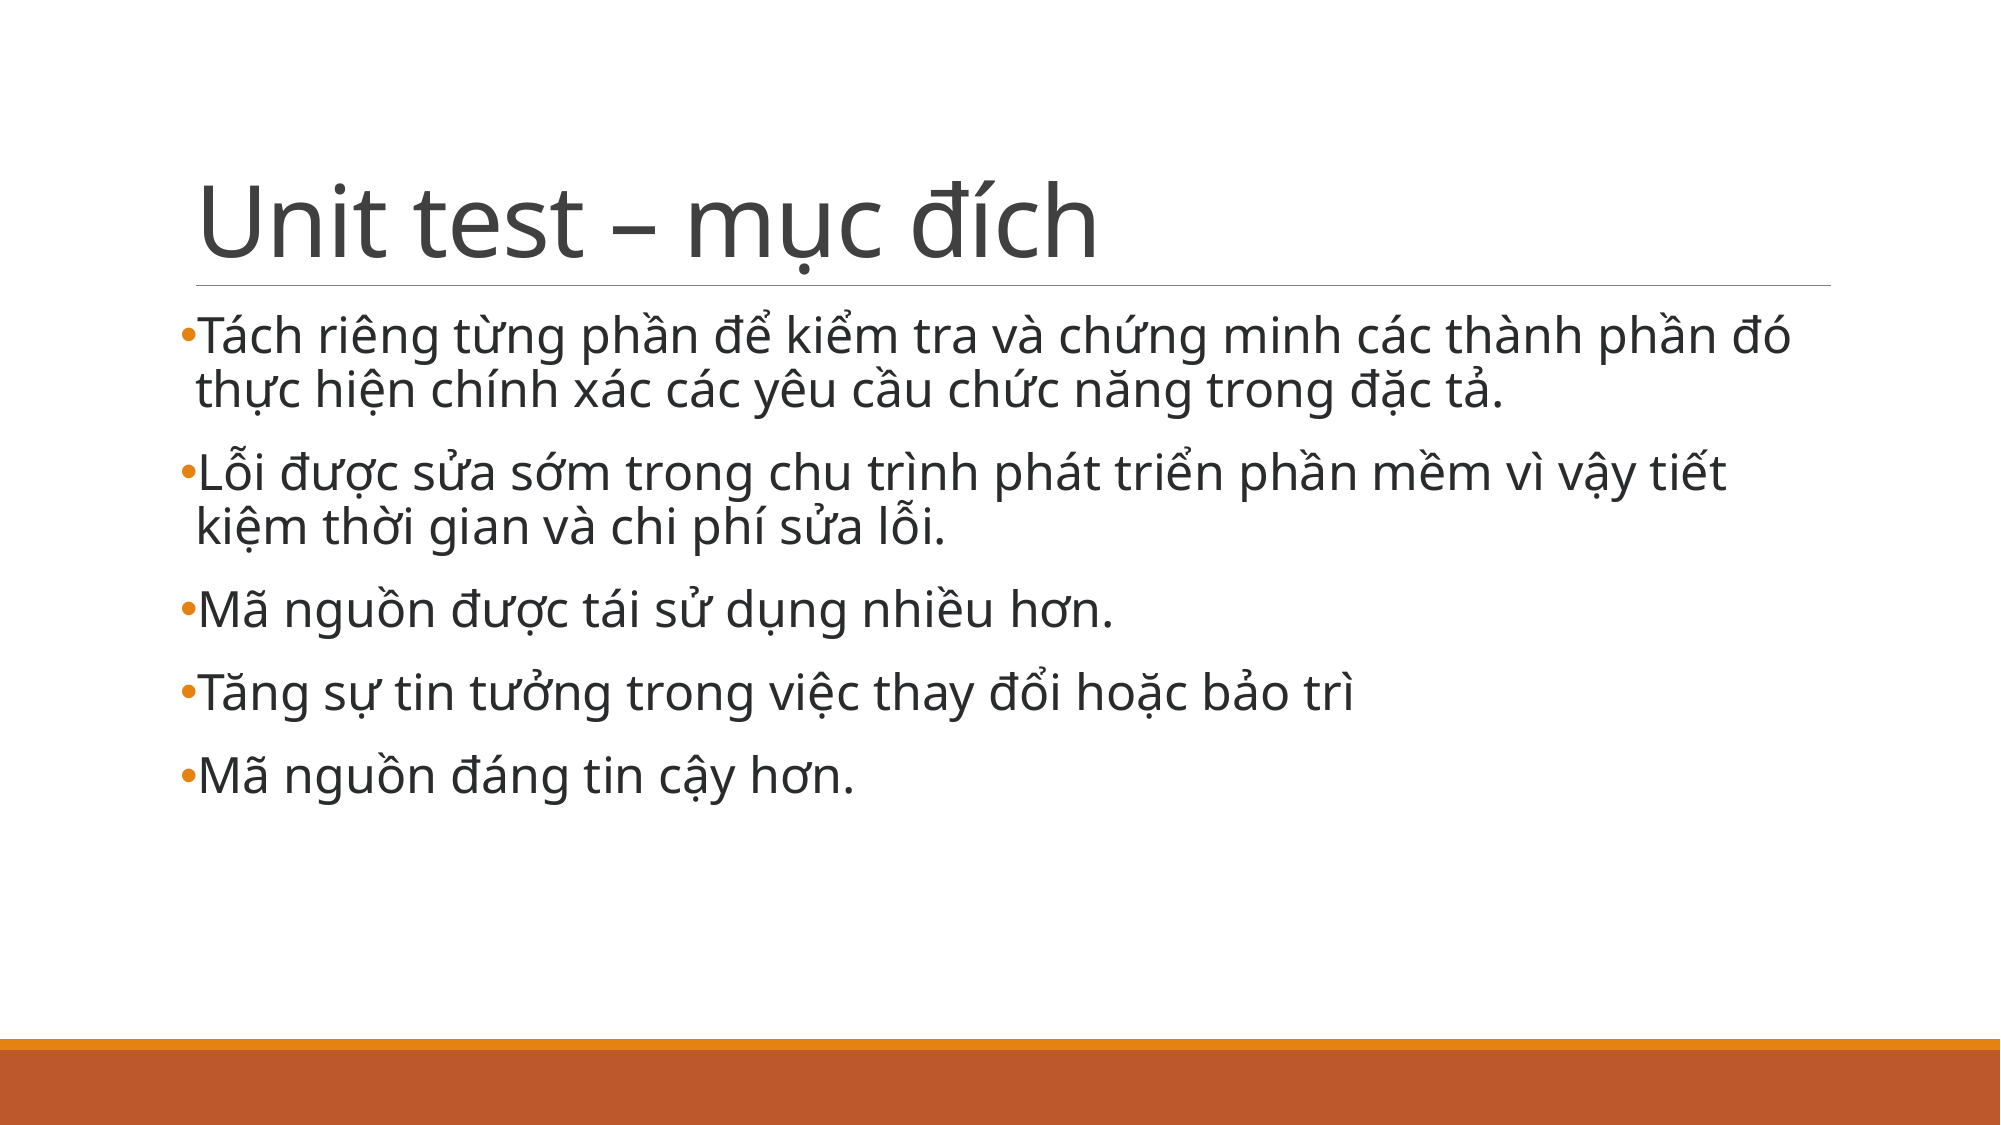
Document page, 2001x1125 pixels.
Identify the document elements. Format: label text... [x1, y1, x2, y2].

title Unit test – mục đích [180, 47, 1830, 285]
list Tách riêng từng phần để kiểm tra và chứng minh các thành phần đó thực hiện chính xác các yêu cầu chức năng trong đặc tả. Lỗi được sửa sớm trong chu trình phát triển phần mềm vì vậy tiết kiệm thời gian và chi phí sửa lỗi. Mã nguồn được tái sử dụng nhiều hơn. Tăng sự tin tưởng trong việc thay đổi hoặc bảo trì Mã nguồn đáng tin cậy hơn. [180, 302, 1830, 963]
